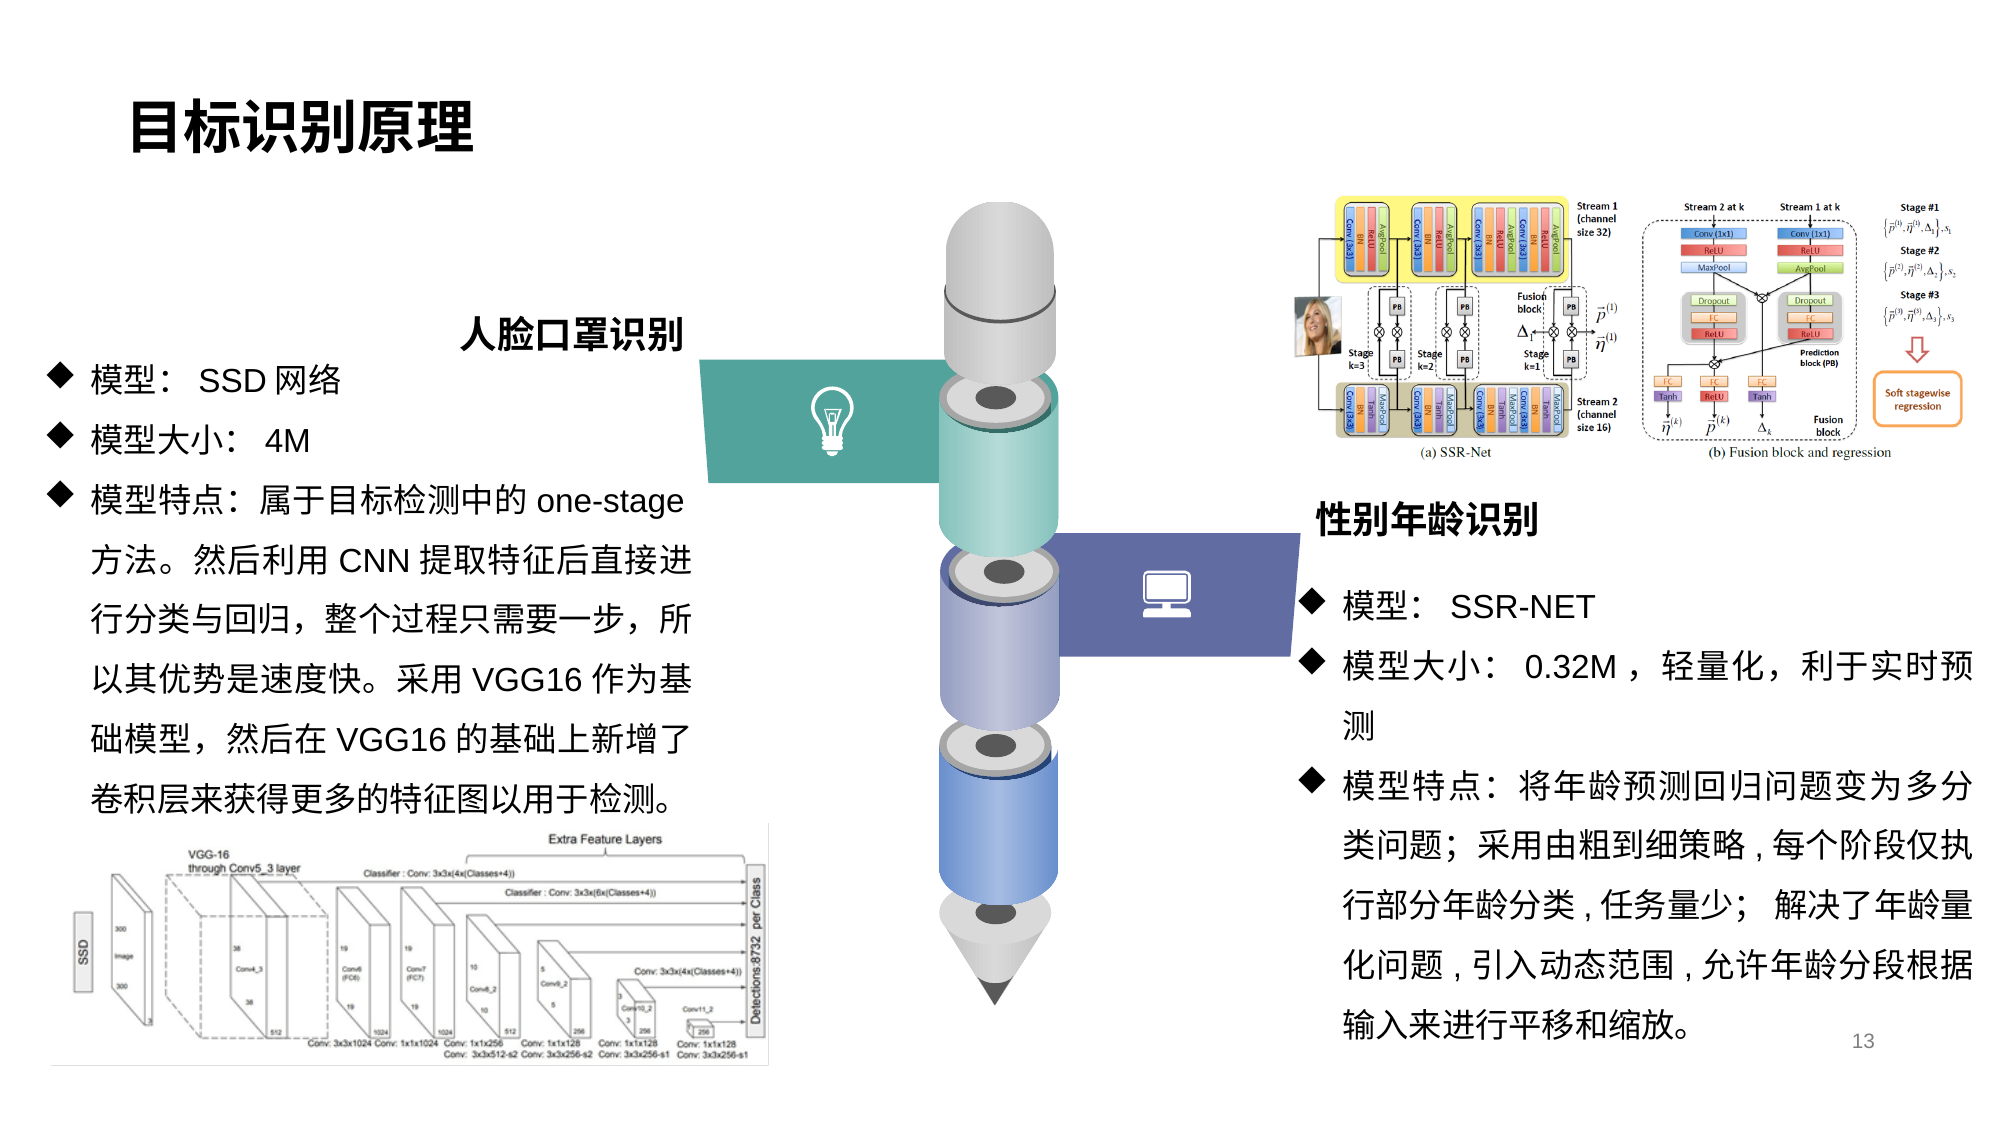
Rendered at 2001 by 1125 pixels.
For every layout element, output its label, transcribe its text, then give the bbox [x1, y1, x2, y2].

picture [1280, 189, 1969, 462]
title 目标识别原理 [109, 0, 1890, 169]
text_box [28, 201, 1989, 1125]
